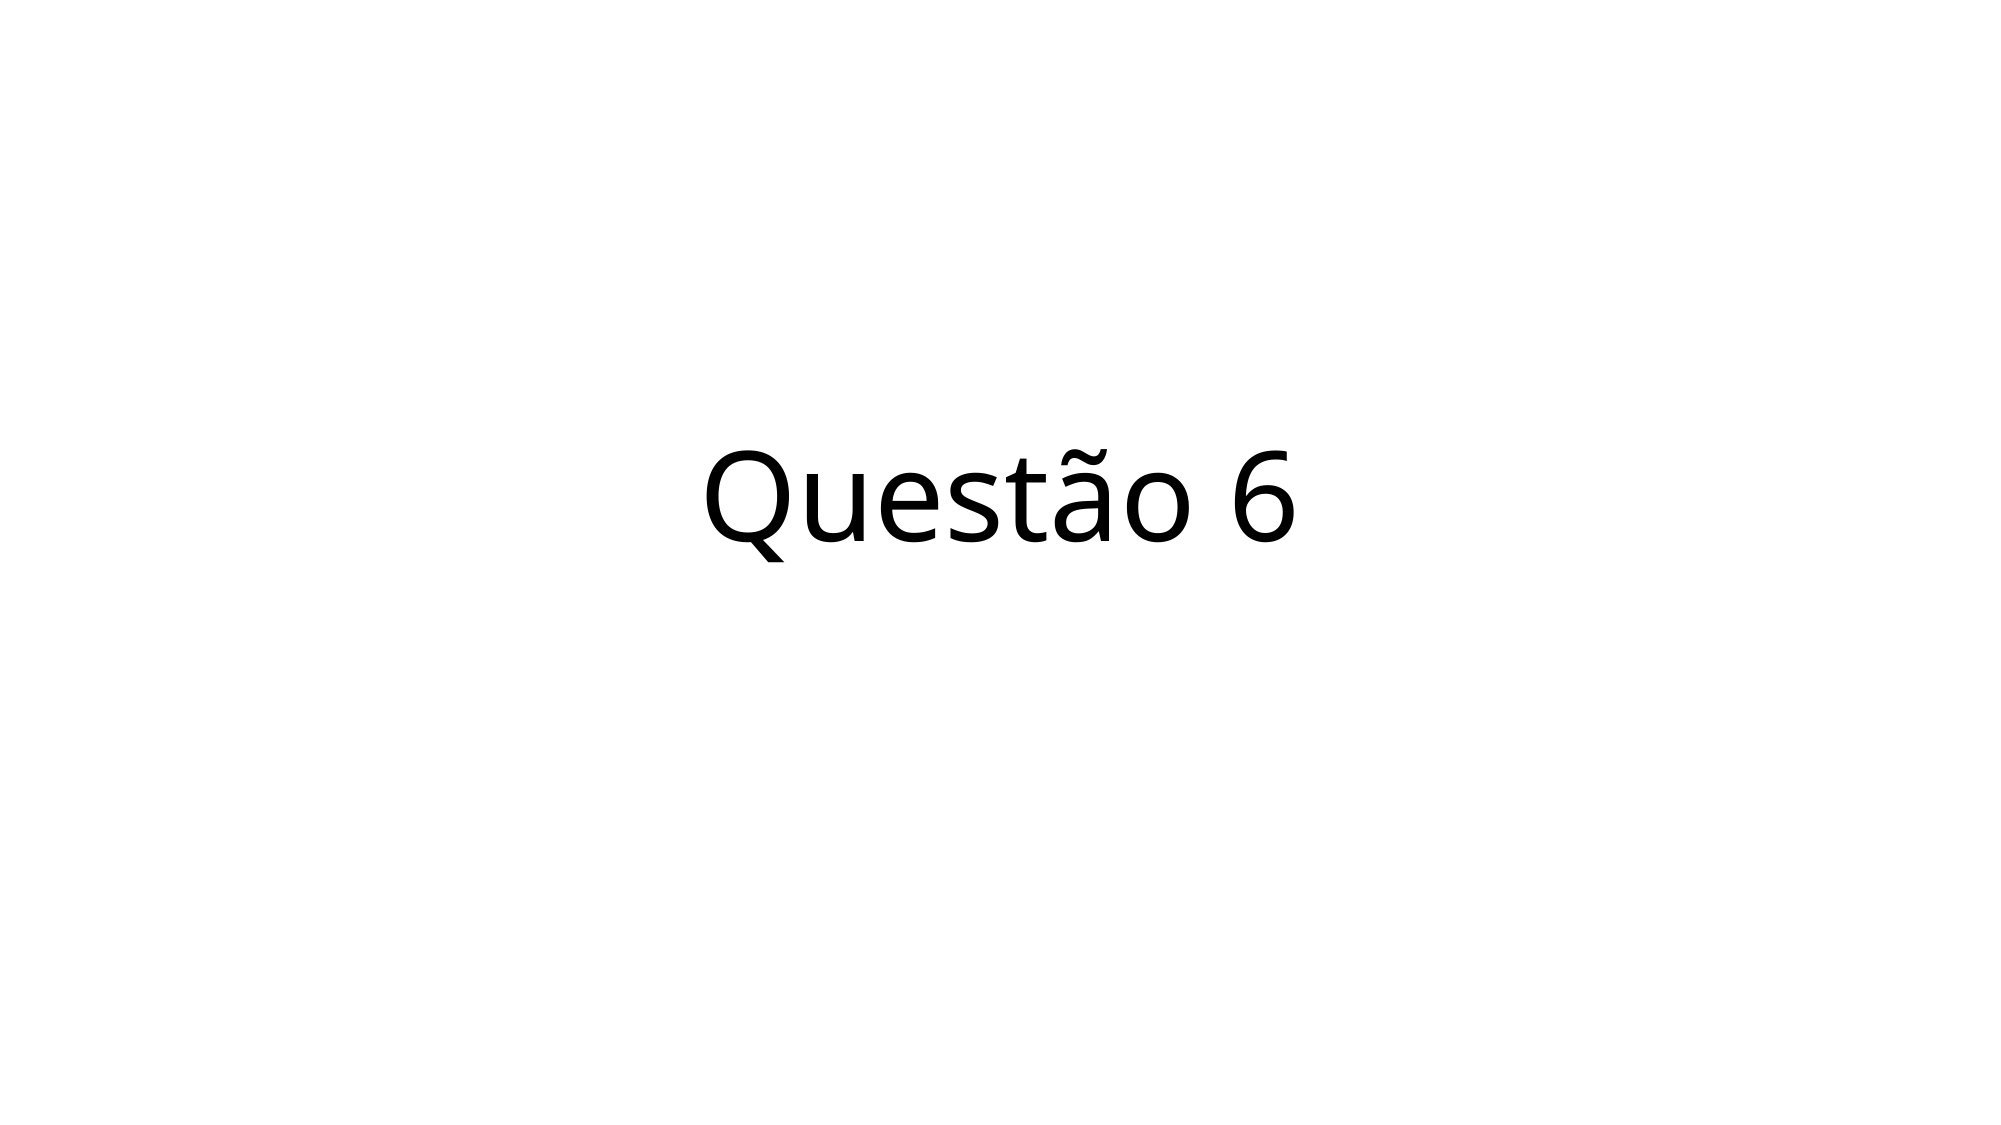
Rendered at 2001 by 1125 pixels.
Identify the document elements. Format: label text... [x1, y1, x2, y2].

title Questão 6 [249, 184, 1750, 576]
